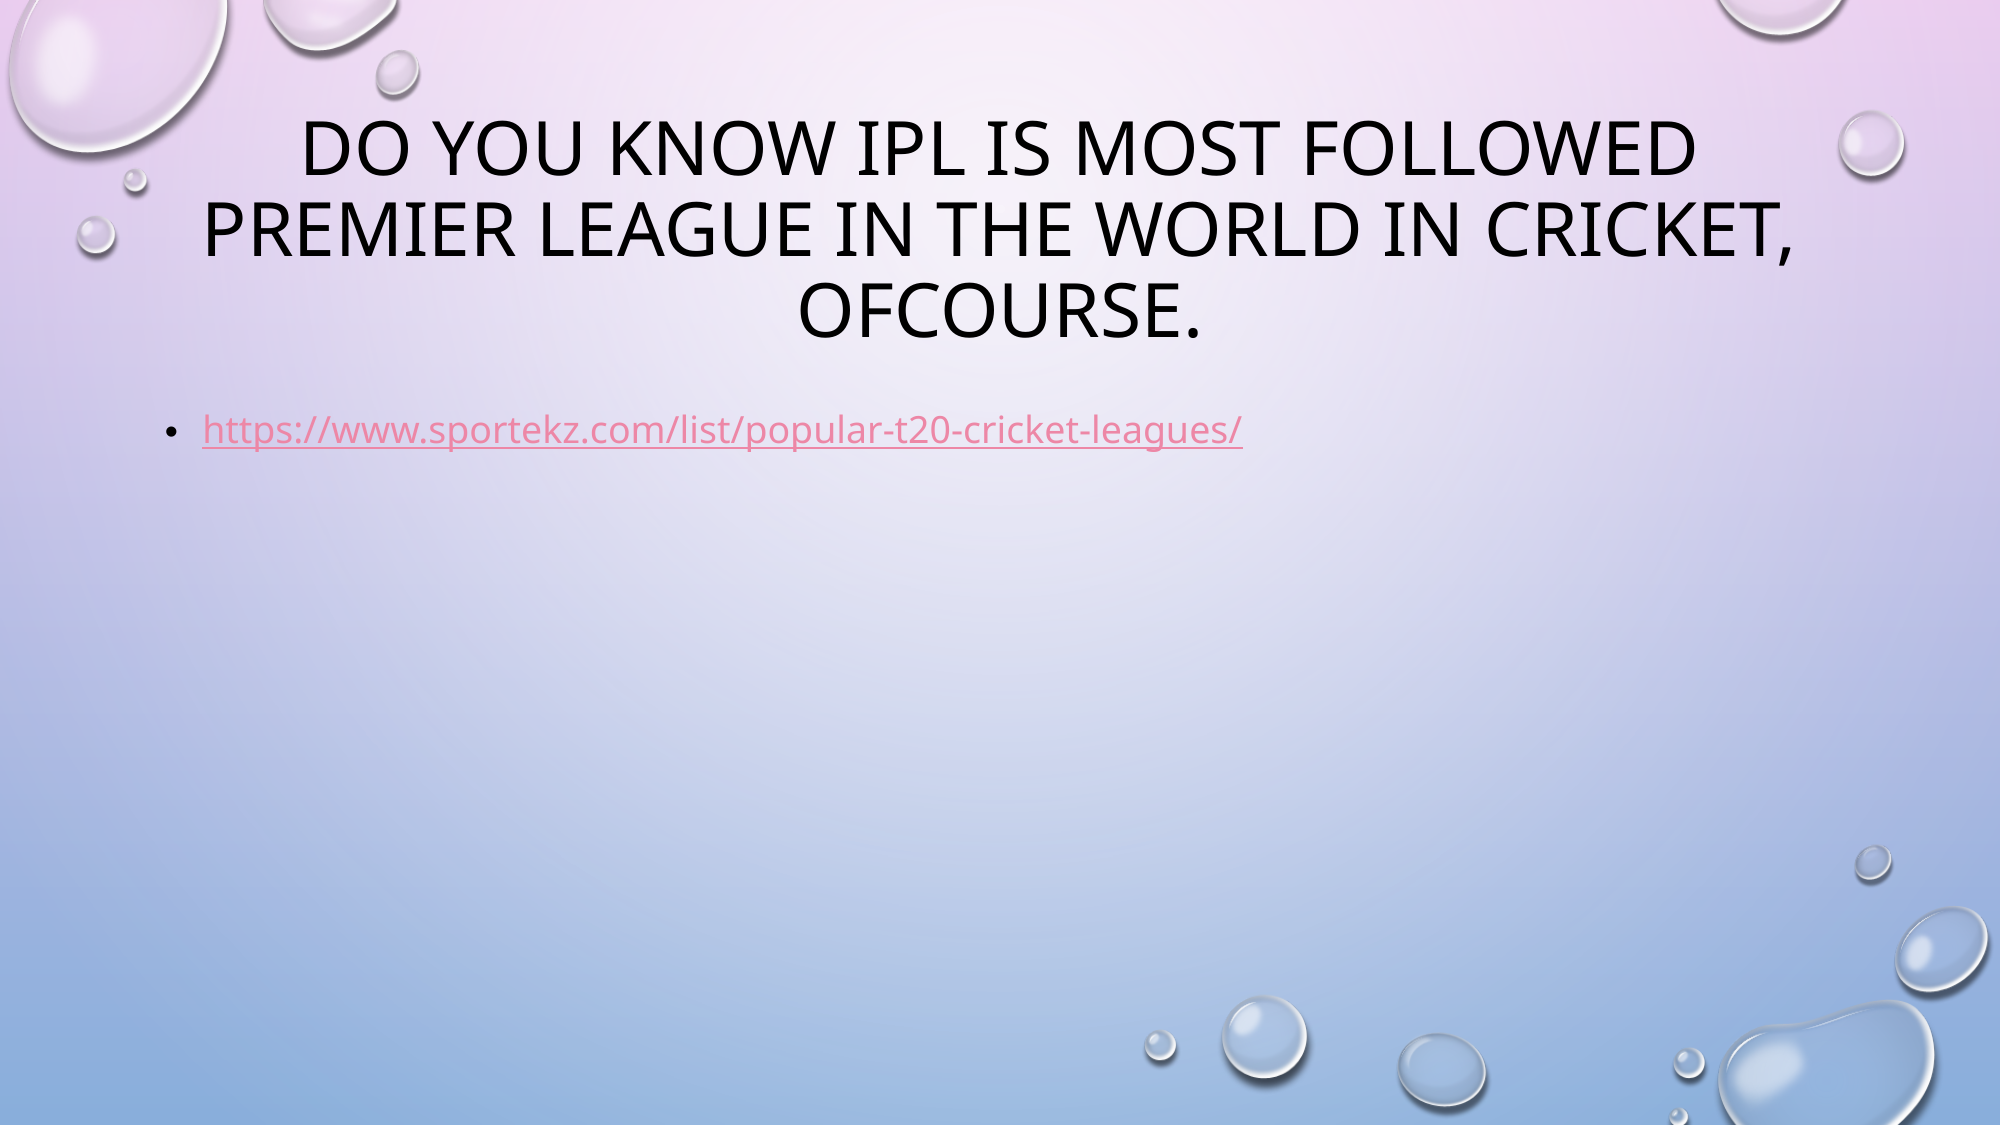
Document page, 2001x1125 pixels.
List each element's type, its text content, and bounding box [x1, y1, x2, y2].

list https://www.sportekz.com/list/popular-t20-cricket-leagues/ [149, 388, 1850, 950]
title Do you know IPL is most followed premier league in the world in cricket, ofcourse. [149, 101, 1851, 364]
picture [0, 0, 2000, 1125]
